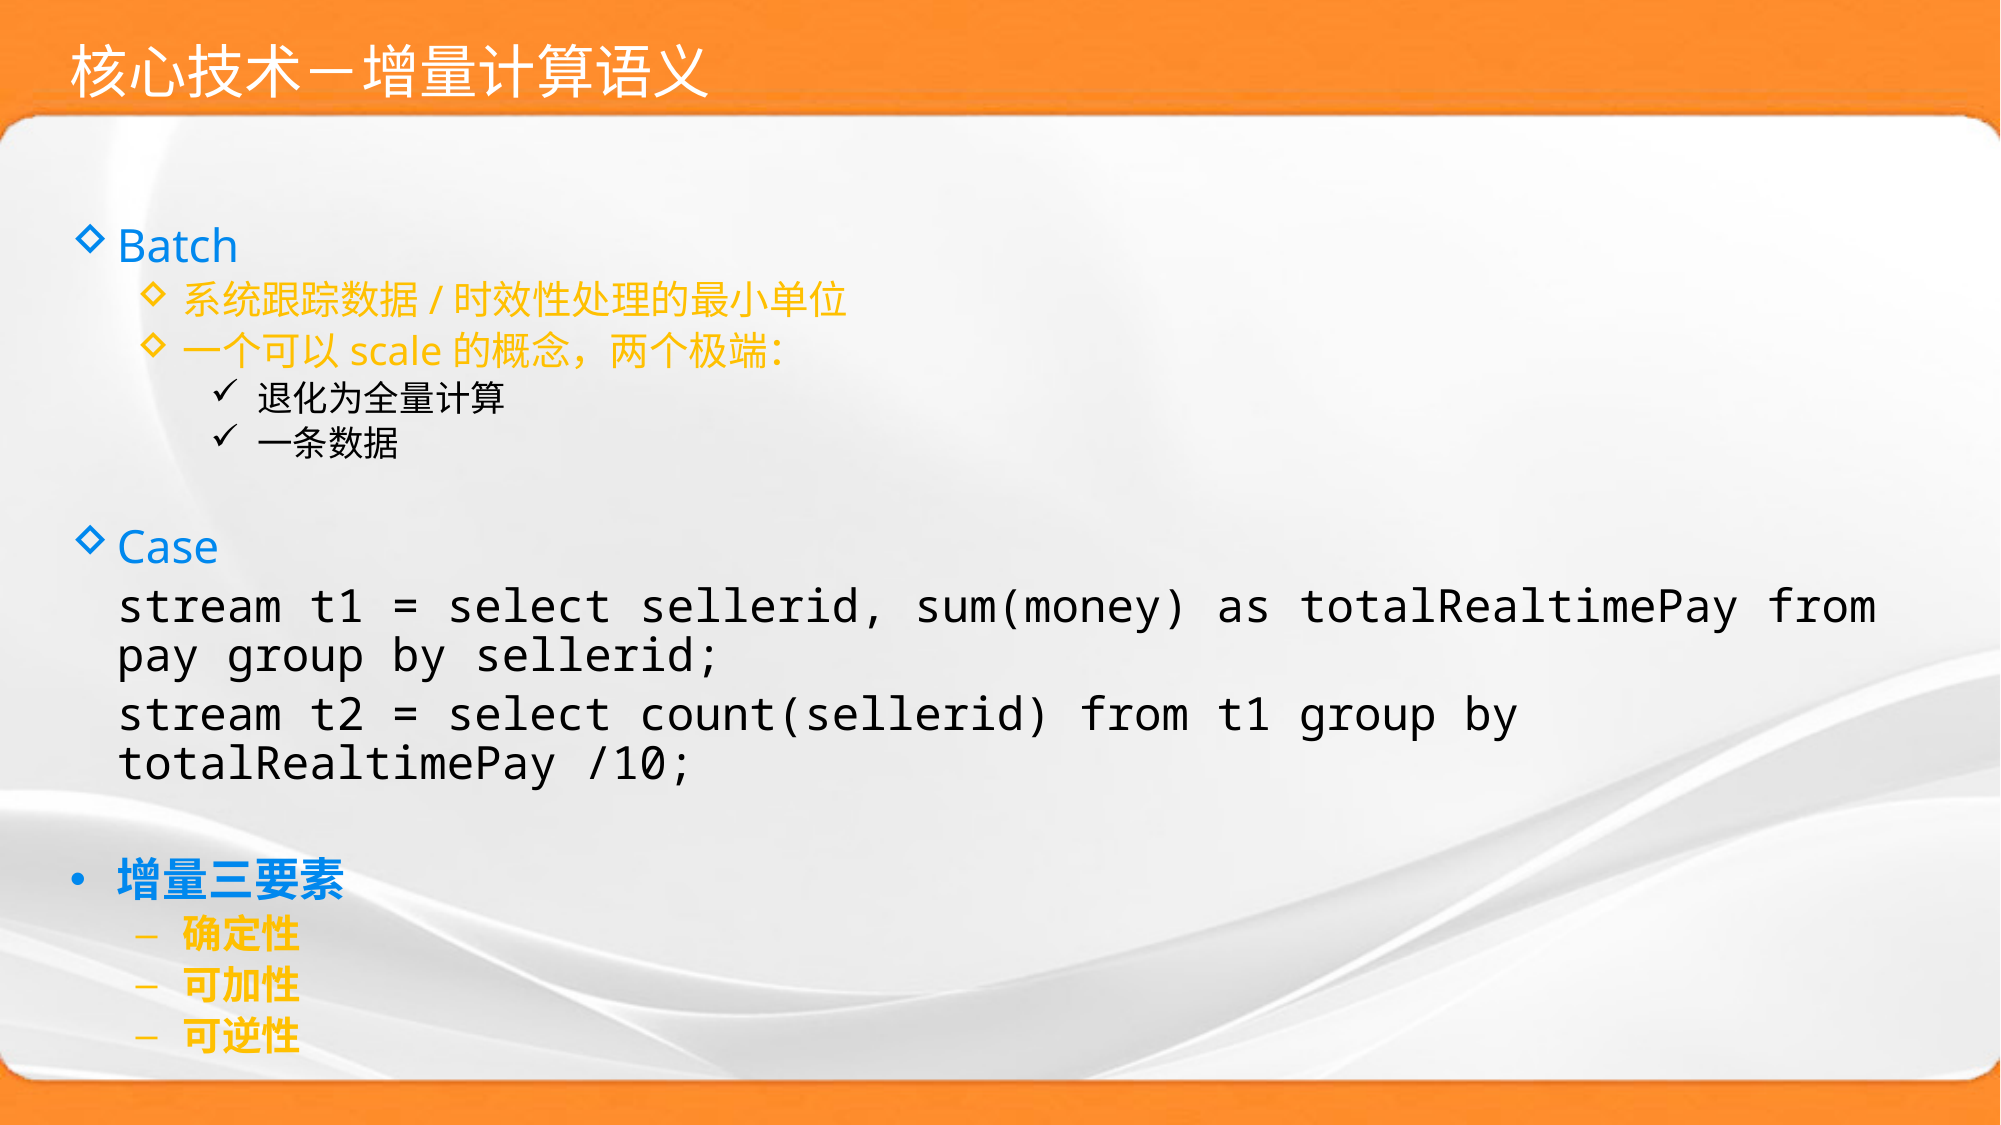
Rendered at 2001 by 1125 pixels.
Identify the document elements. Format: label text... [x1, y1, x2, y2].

title 核心技术－增量计算语义 [54, 23, 1788, 117]
list Batch 系统跟踪数据/时效性处理的最小单位 一个可以scale的概念，两个极端： 退化为全量计算 一条数据 Case stream t1 = select sellerid, sum(money) as totalRealtimePay from pay group by sellerid; stream t2 = select count(sellerid) from t1 group by totalRealtimePay /10; 增量三要素 确定性 可加性 可逆性 [54, 151, 1946, 1045]
picture [0, 0, 2001, 1125]
